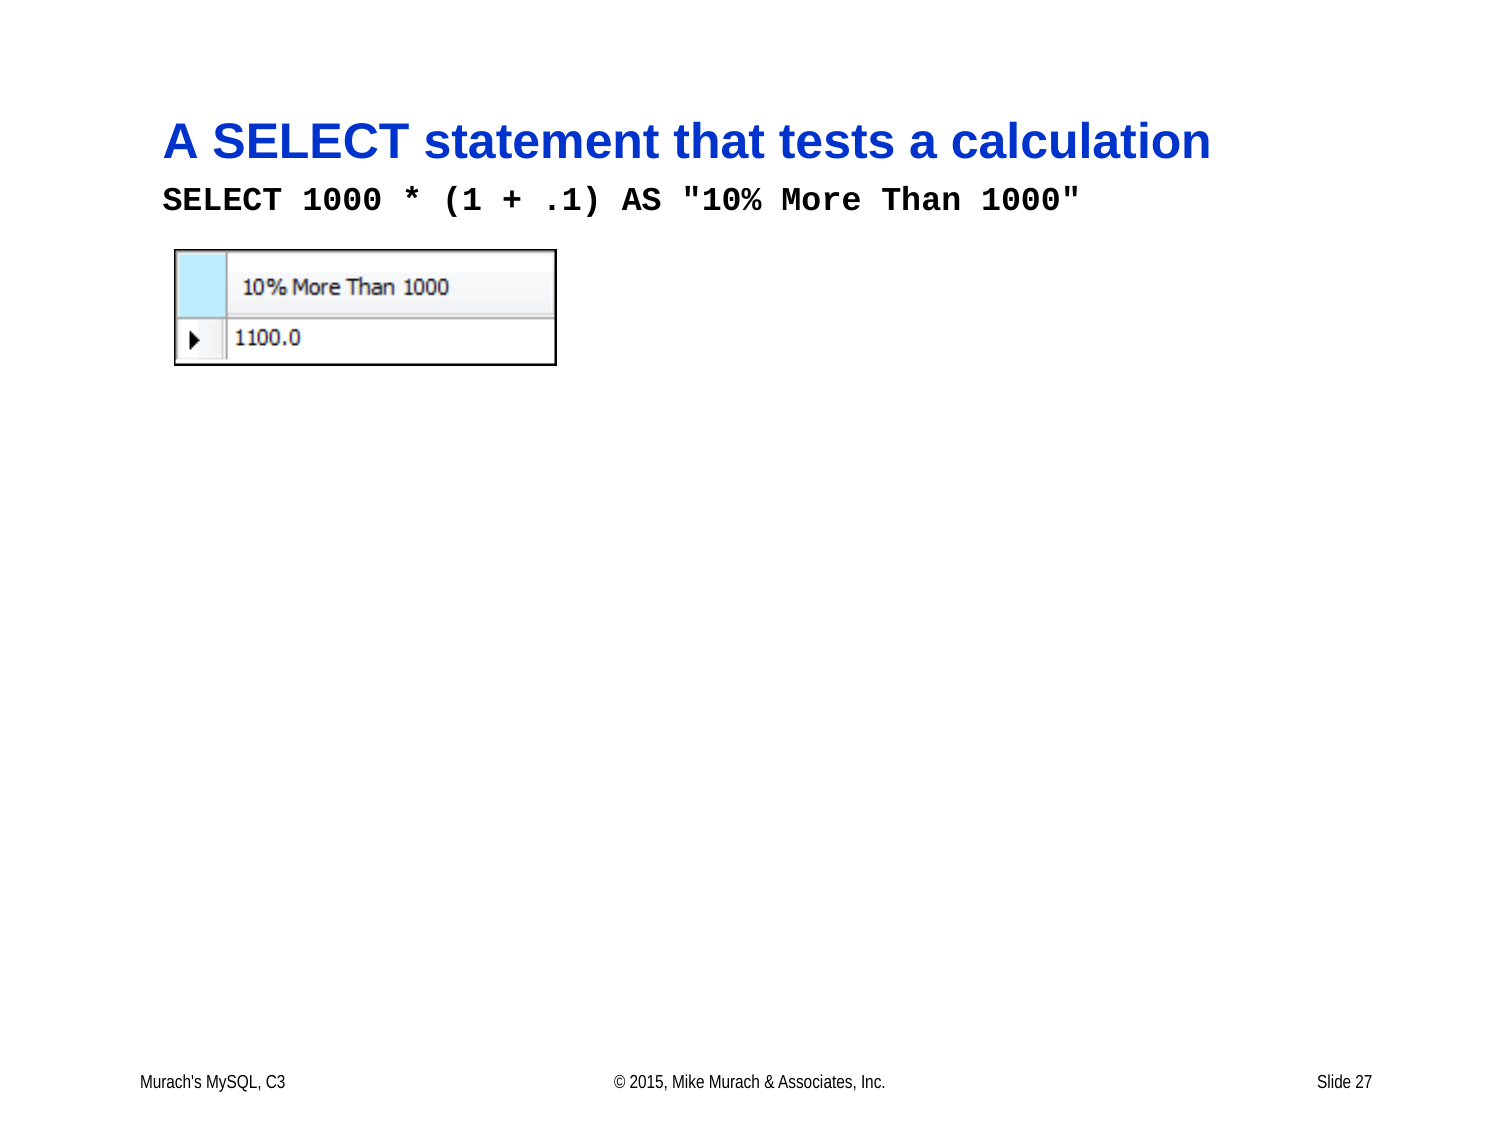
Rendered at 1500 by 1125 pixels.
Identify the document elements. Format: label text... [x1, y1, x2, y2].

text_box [162, 112, 1361, 256]
slide_number Murach's MySQL, C3 [124, 1024, 451, 1101]
slide_number Slide 27 [1074, 1024, 1388, 1101]
picture [174, 249, 558, 367]
footer © 2015, Mike Murach & Associates, Inc. [474, 1024, 1026, 1101]
